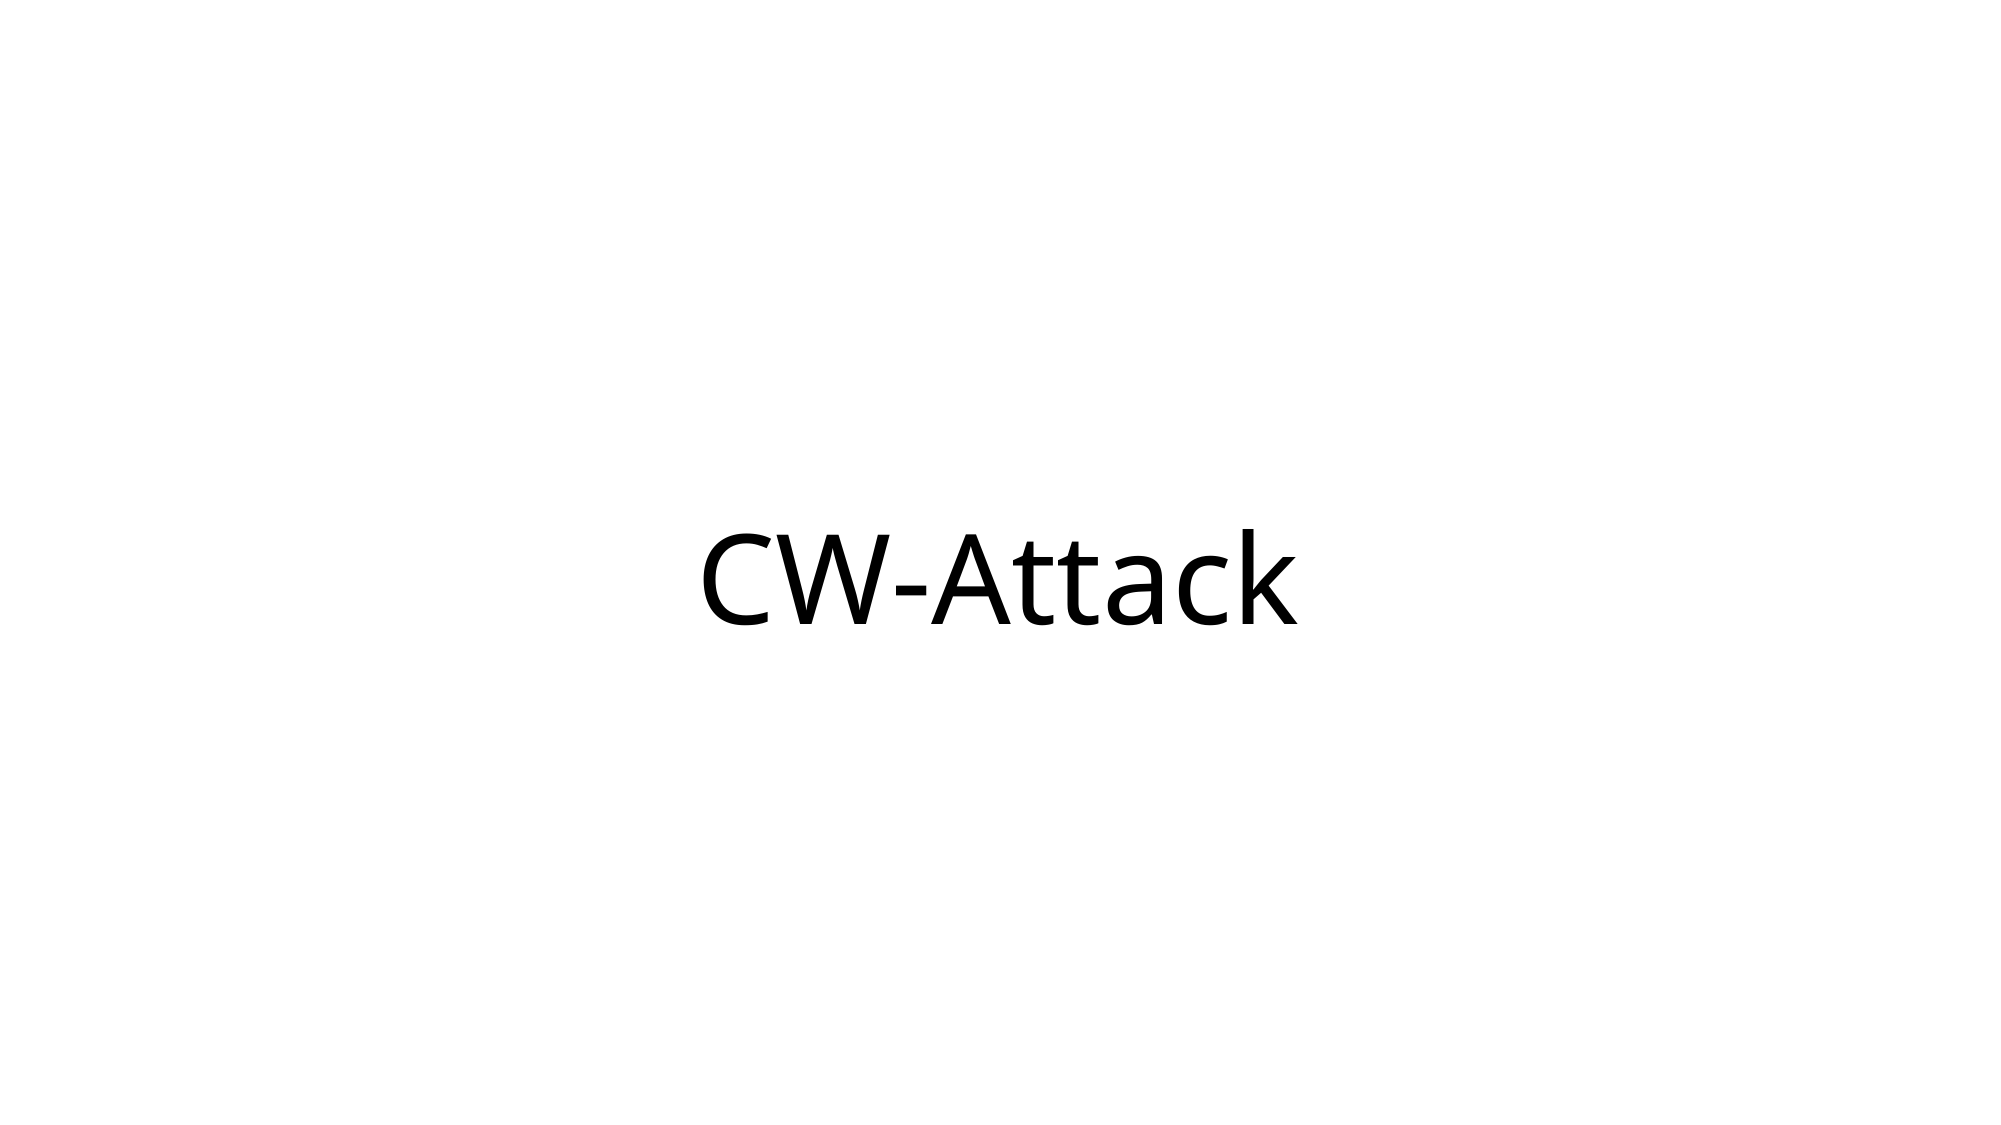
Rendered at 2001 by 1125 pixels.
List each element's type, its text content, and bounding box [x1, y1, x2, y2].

title CW-Attack [248, 267, 1749, 660]
